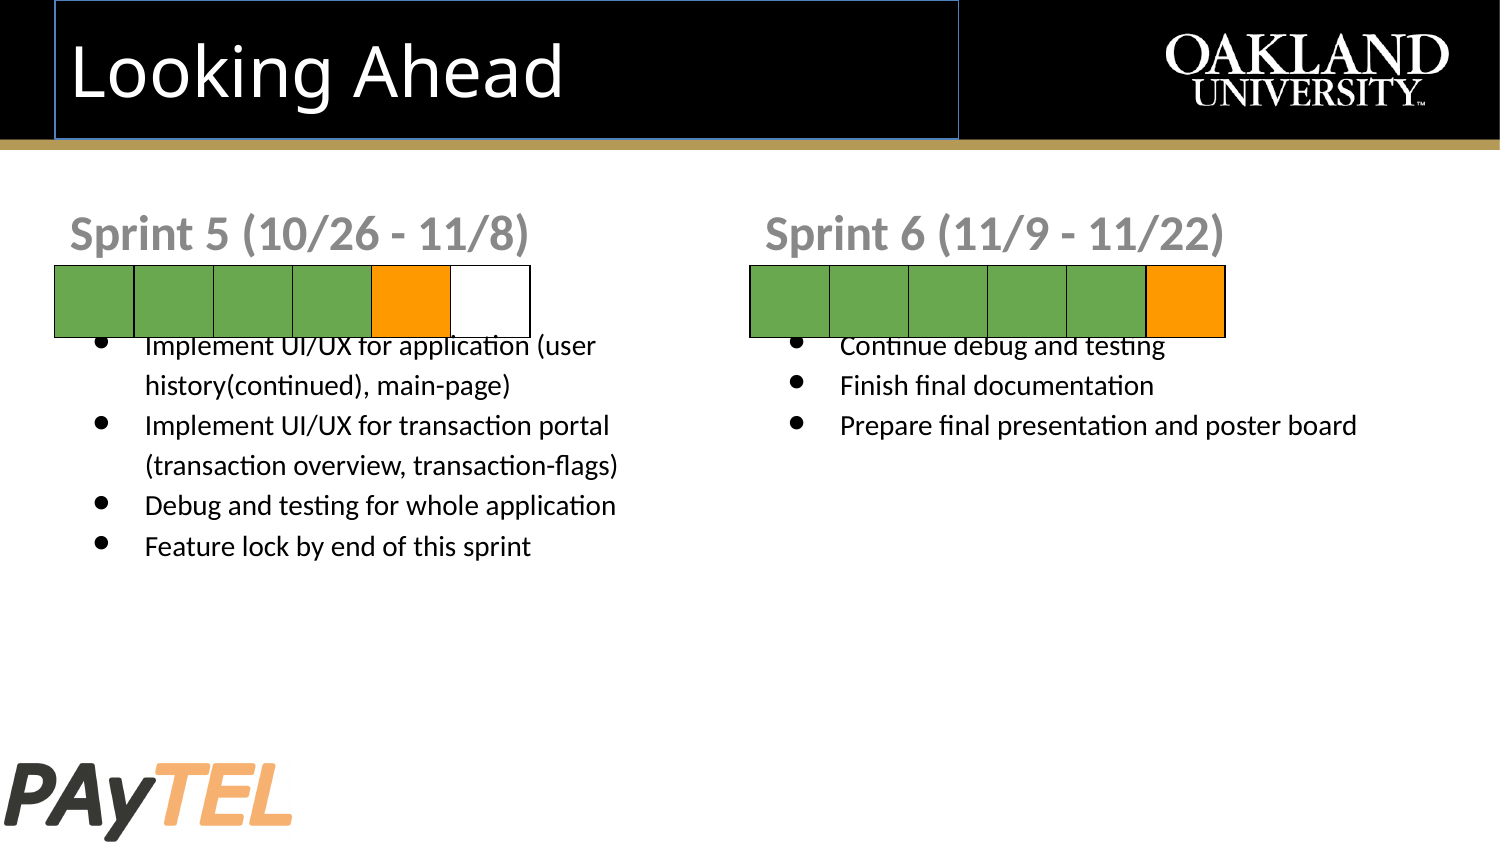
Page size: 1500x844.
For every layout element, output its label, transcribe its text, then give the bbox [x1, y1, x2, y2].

table_header [214, 266, 292, 337]
table_header [135, 266, 213, 337]
table_header [1147, 266, 1224, 337]
table_header [751, 266, 829, 337]
text_box Sprint 6 (11/9 - 11/22) Continue debug and testing Finish final documentation Prepare final presentation and poster board [750, 193, 1446, 801]
table_header [909, 266, 987, 337]
table_header [830, 266, 908, 337]
table_header [988, 266, 1066, 337]
text_box Sprint 5 (10/26 - 11/8) Implement UI/UX for application (user history(continued), main-page) Implement UI/UX for transaction portal (transaction overview, transaction-flags) Debug and testing for whole application Feature lock by end of this sprint [54, 193, 750, 801]
table_header [1067, 266, 1145, 337]
table_header [293, 266, 371, 337]
table_header [372, 266, 450, 337]
picture [0, 0, 1500, 151]
table_header [55, 266, 133, 337]
table_header [451, 266, 529, 337]
picture [0, 755, 293, 844]
